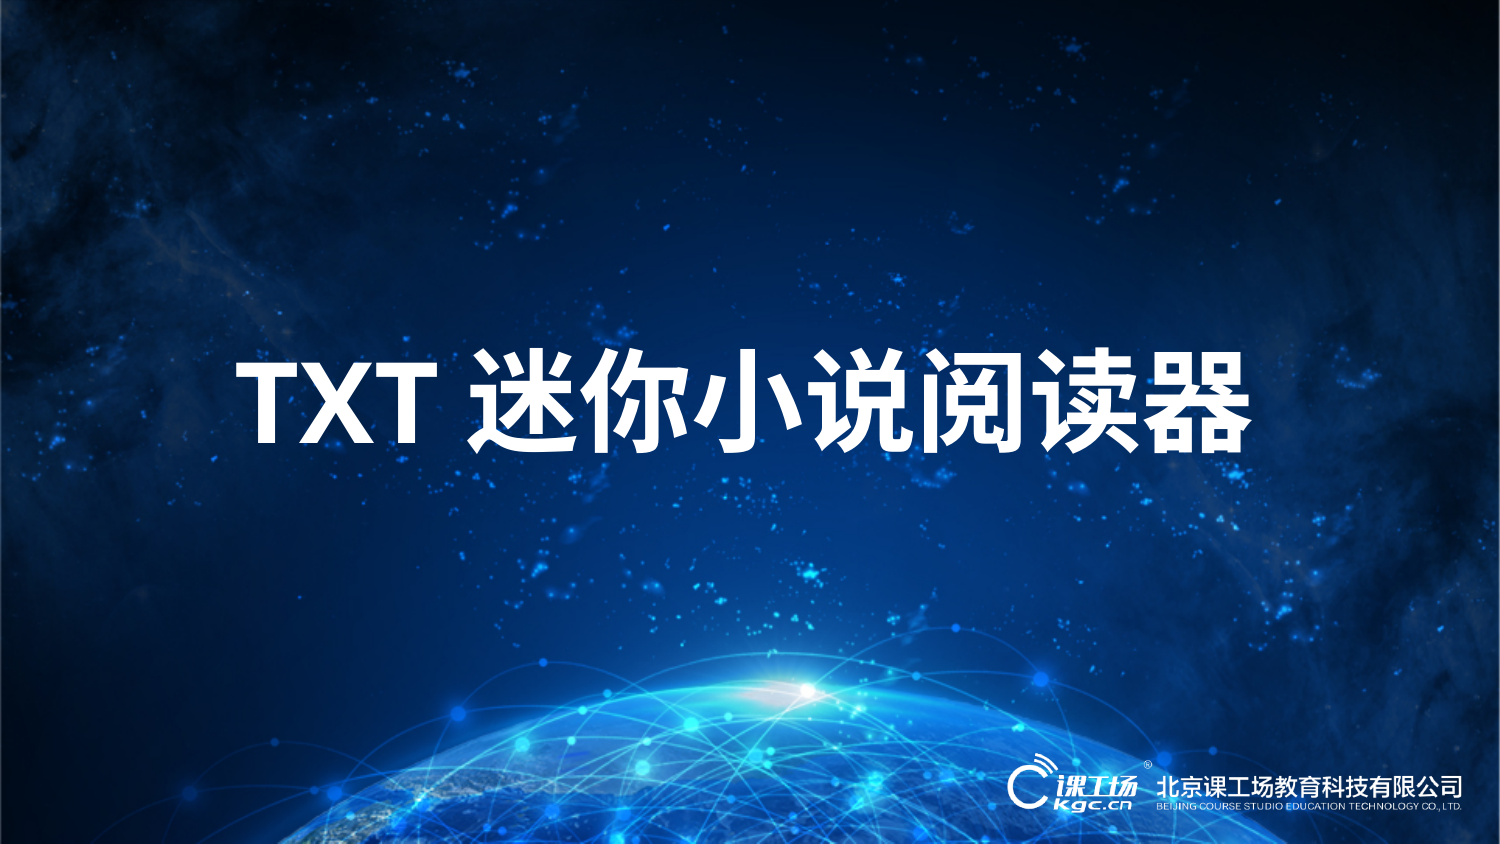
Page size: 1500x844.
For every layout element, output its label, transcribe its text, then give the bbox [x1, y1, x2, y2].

picture [0, 0, 1500, 844]
title TXT迷你小说阅读器 [76, 279, 1412, 517]
